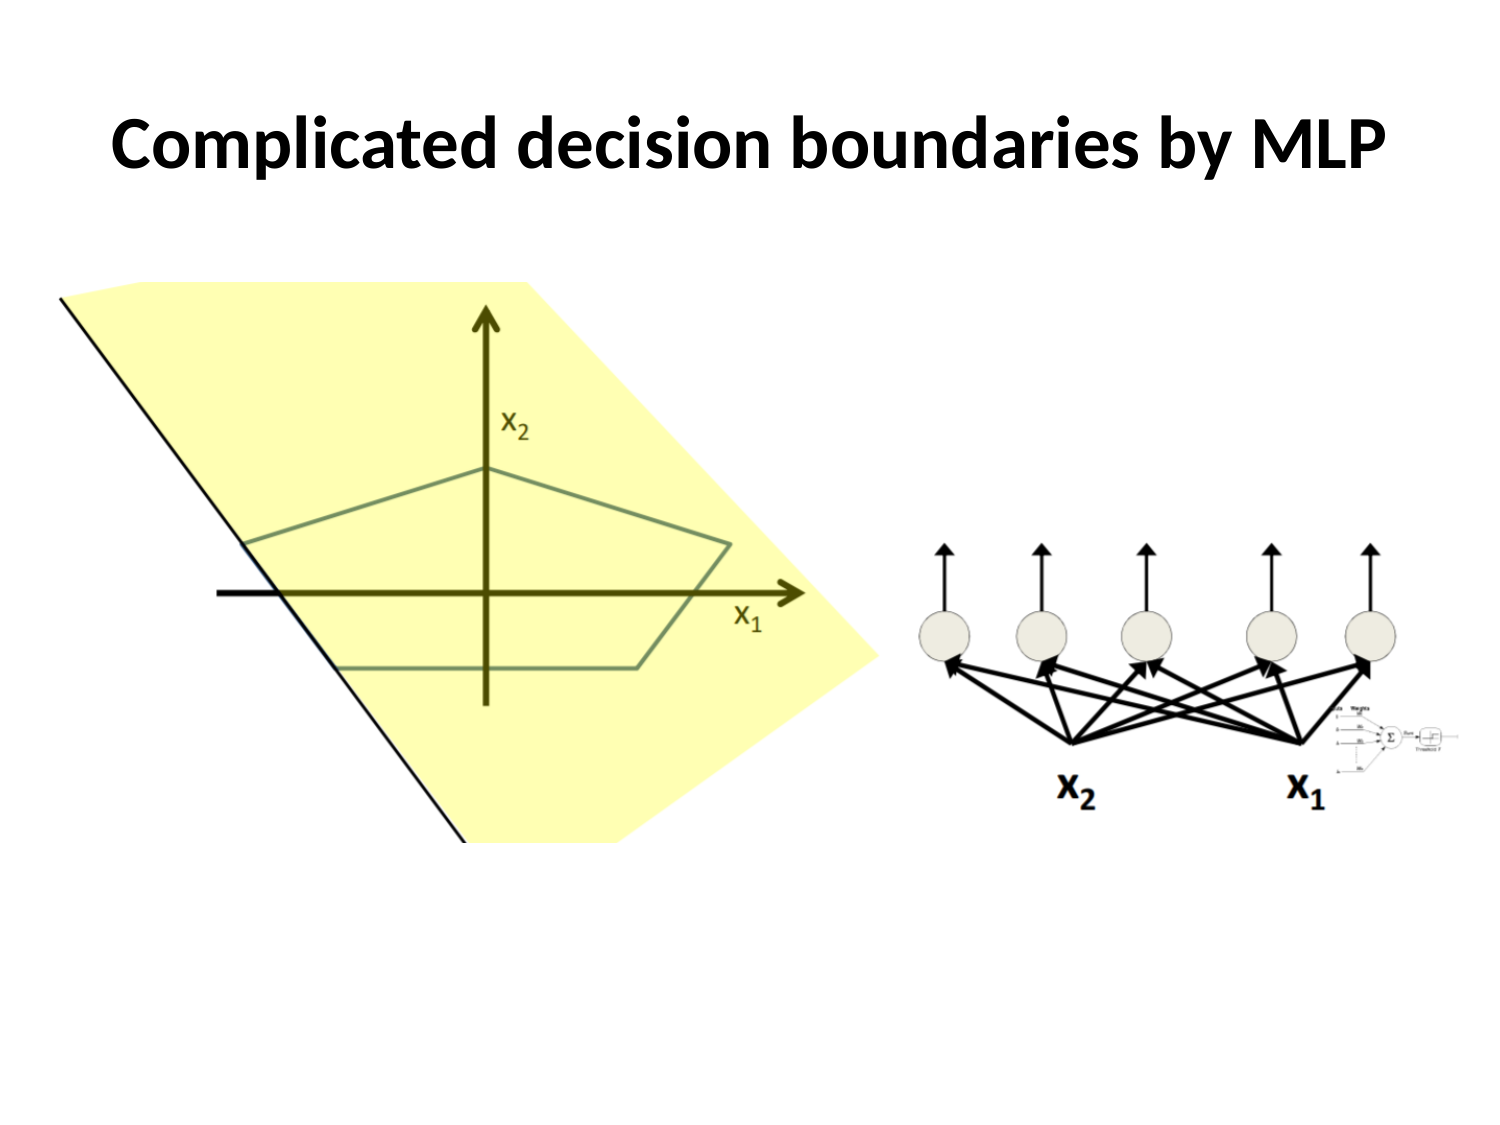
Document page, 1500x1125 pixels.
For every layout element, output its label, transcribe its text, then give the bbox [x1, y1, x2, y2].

title Complicated decision boundaries by MLP [75, 45, 1425, 233]
picture [35, 282, 1465, 843]
